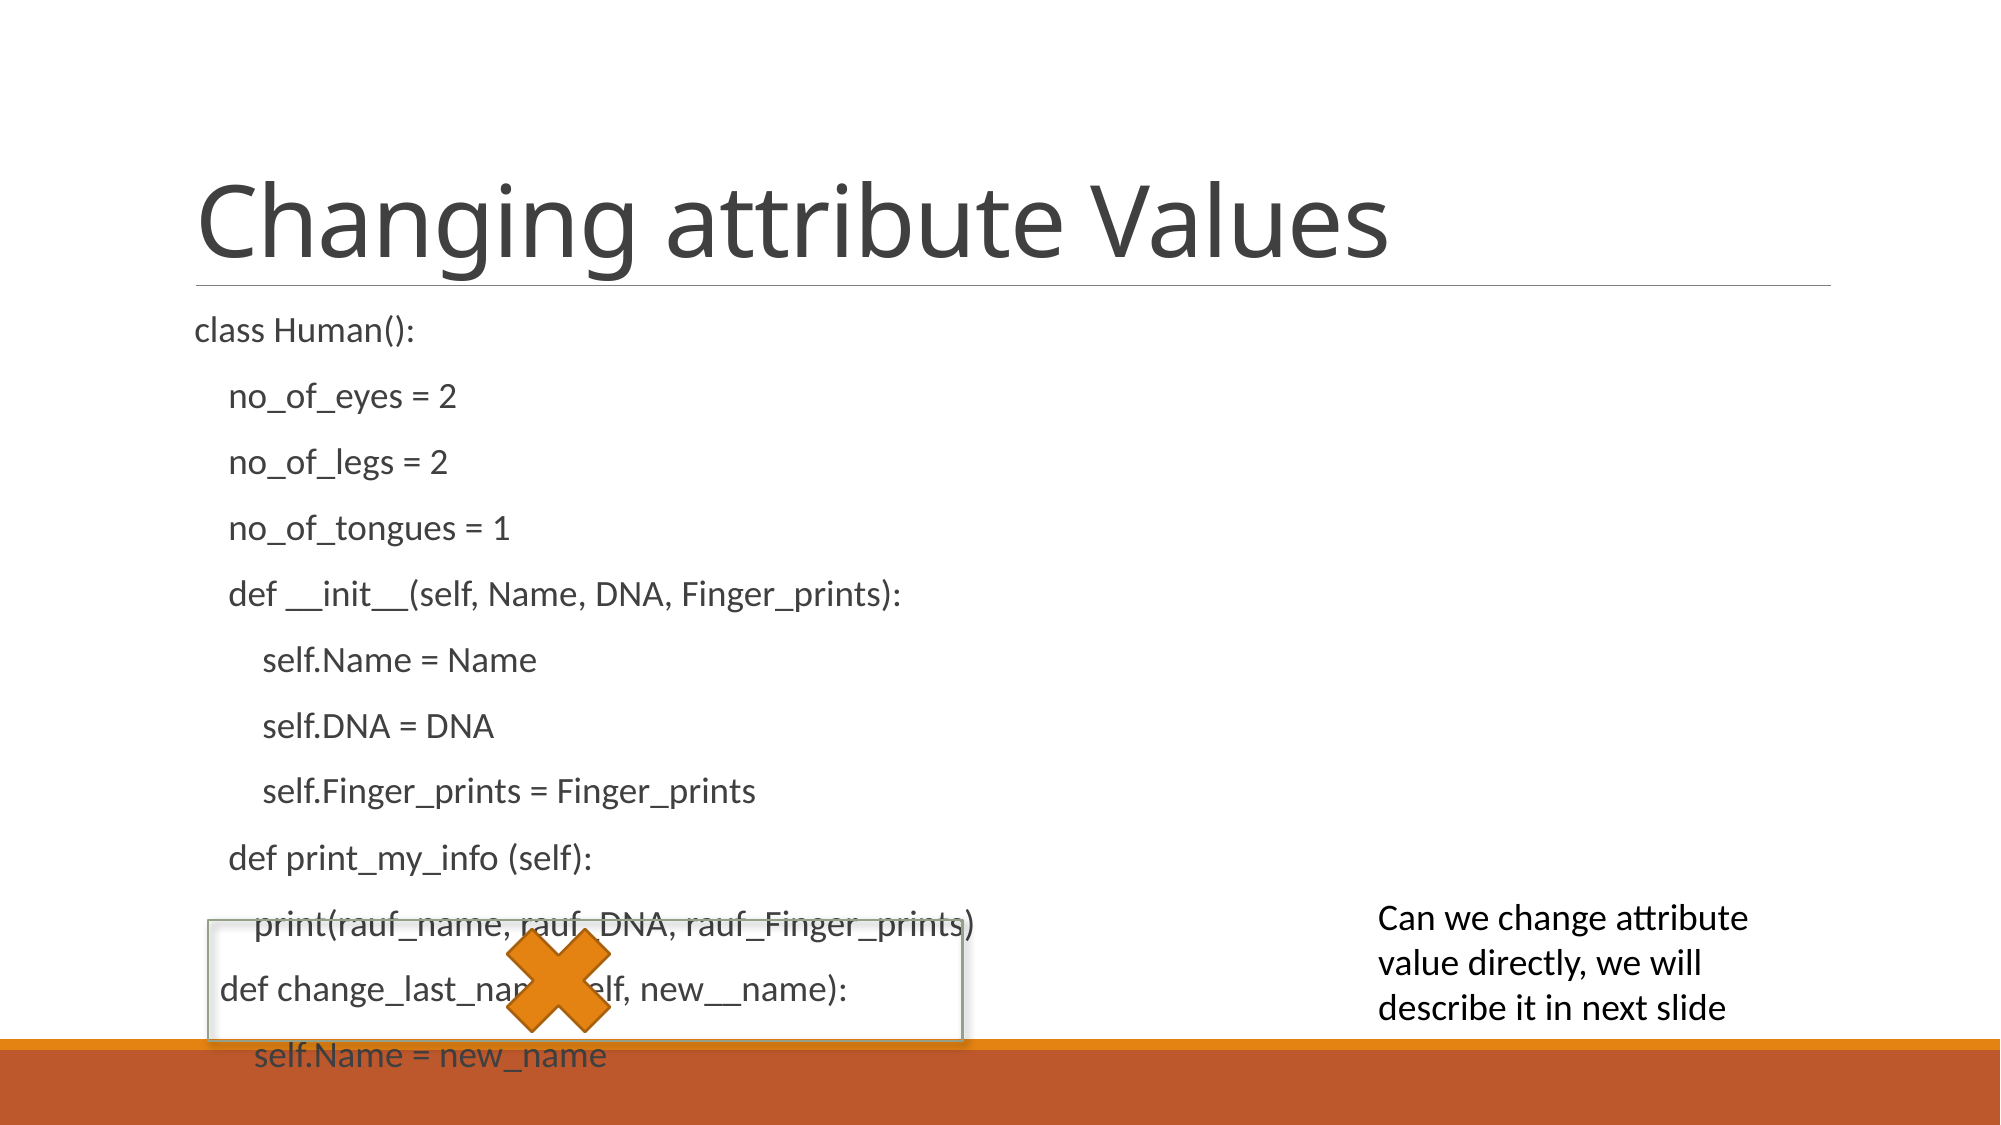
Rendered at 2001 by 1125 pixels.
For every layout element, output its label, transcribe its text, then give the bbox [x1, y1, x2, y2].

text_box [207, 919, 964, 1042]
title Changing attribute Values [180, 47, 1830, 285]
text_box [506, 928, 611, 1033]
text_box Can we change attribute value directly, we will describe it in next slide [1363, 885, 1794, 1035]
list class Human(): no_of_eyes = 2 no_of_legs = 2 no_of_tongues = 1 def __init__(self, Name, DNA, Finger_prints): self.Name = Name self.DNA = DNA self.Finger_prints = Finger_prints def print_my_info (self): print(rauf_name, rauf_DNA, rauf_Finger_prints) def change_last_name(self, new__name): self.Name = new_name [180, 302, 1830, 1091]
